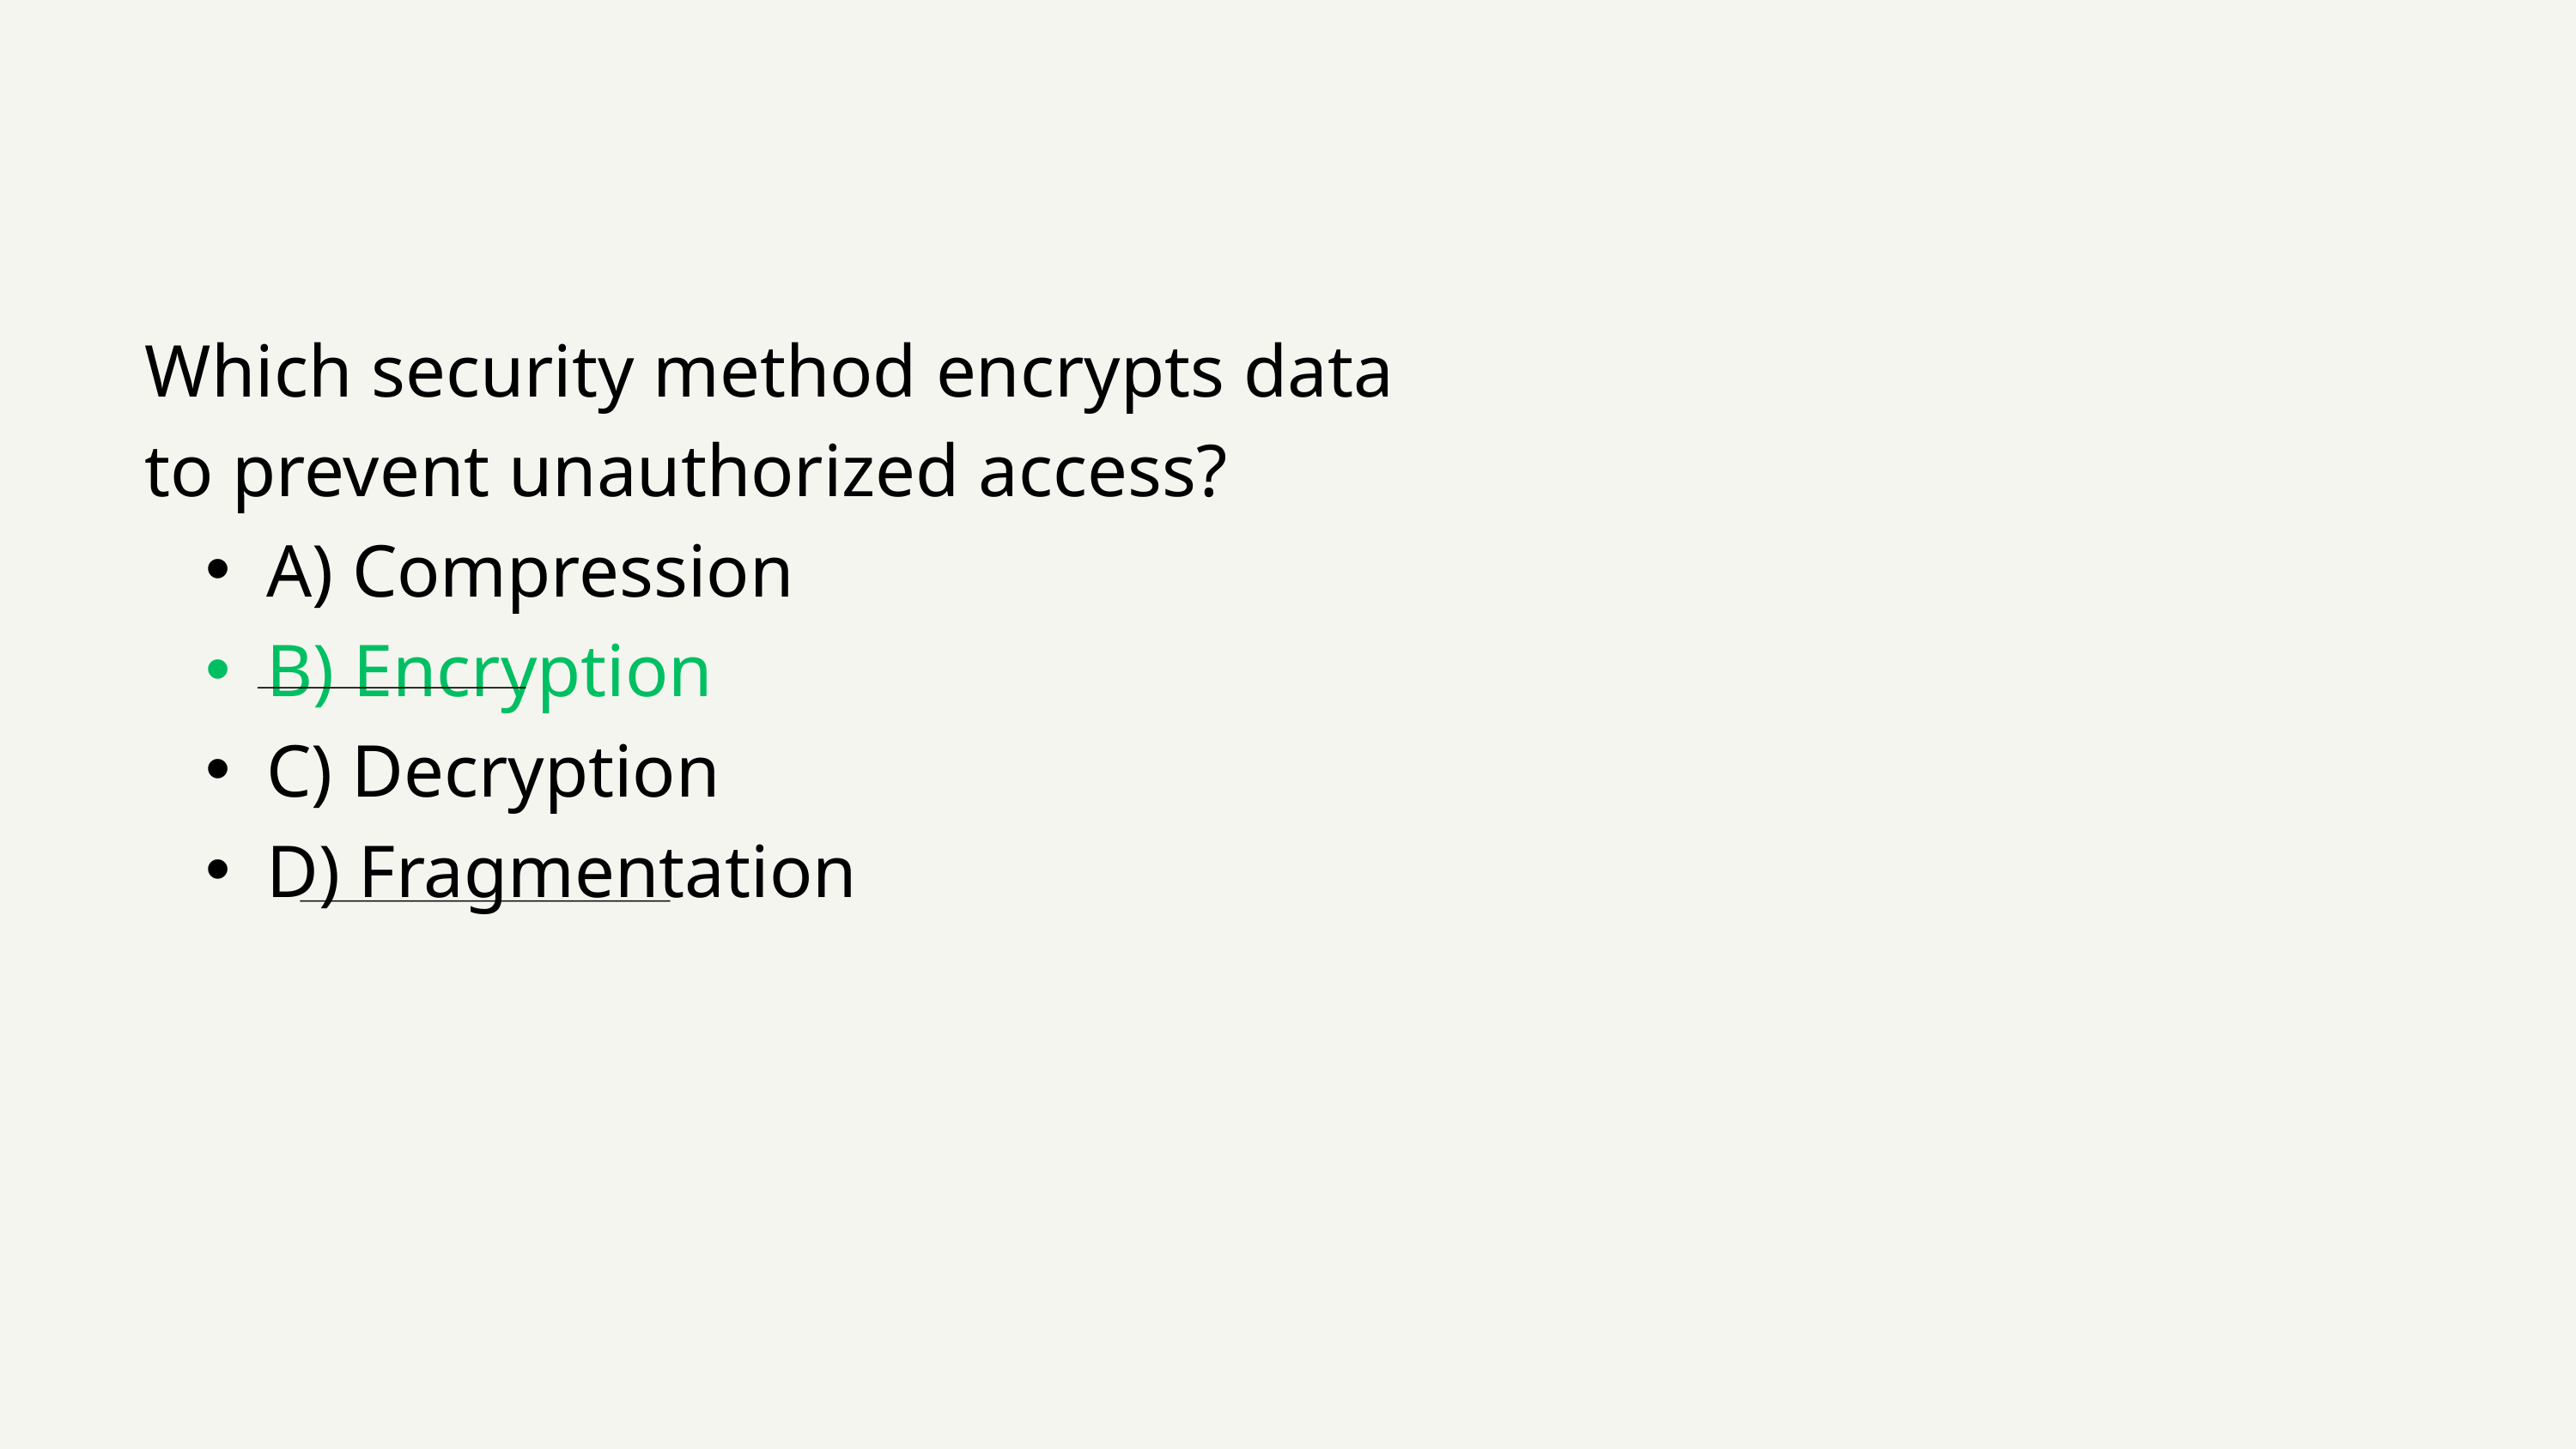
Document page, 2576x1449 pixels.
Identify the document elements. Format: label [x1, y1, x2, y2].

text_box [144, 322, 1426, 1103]
